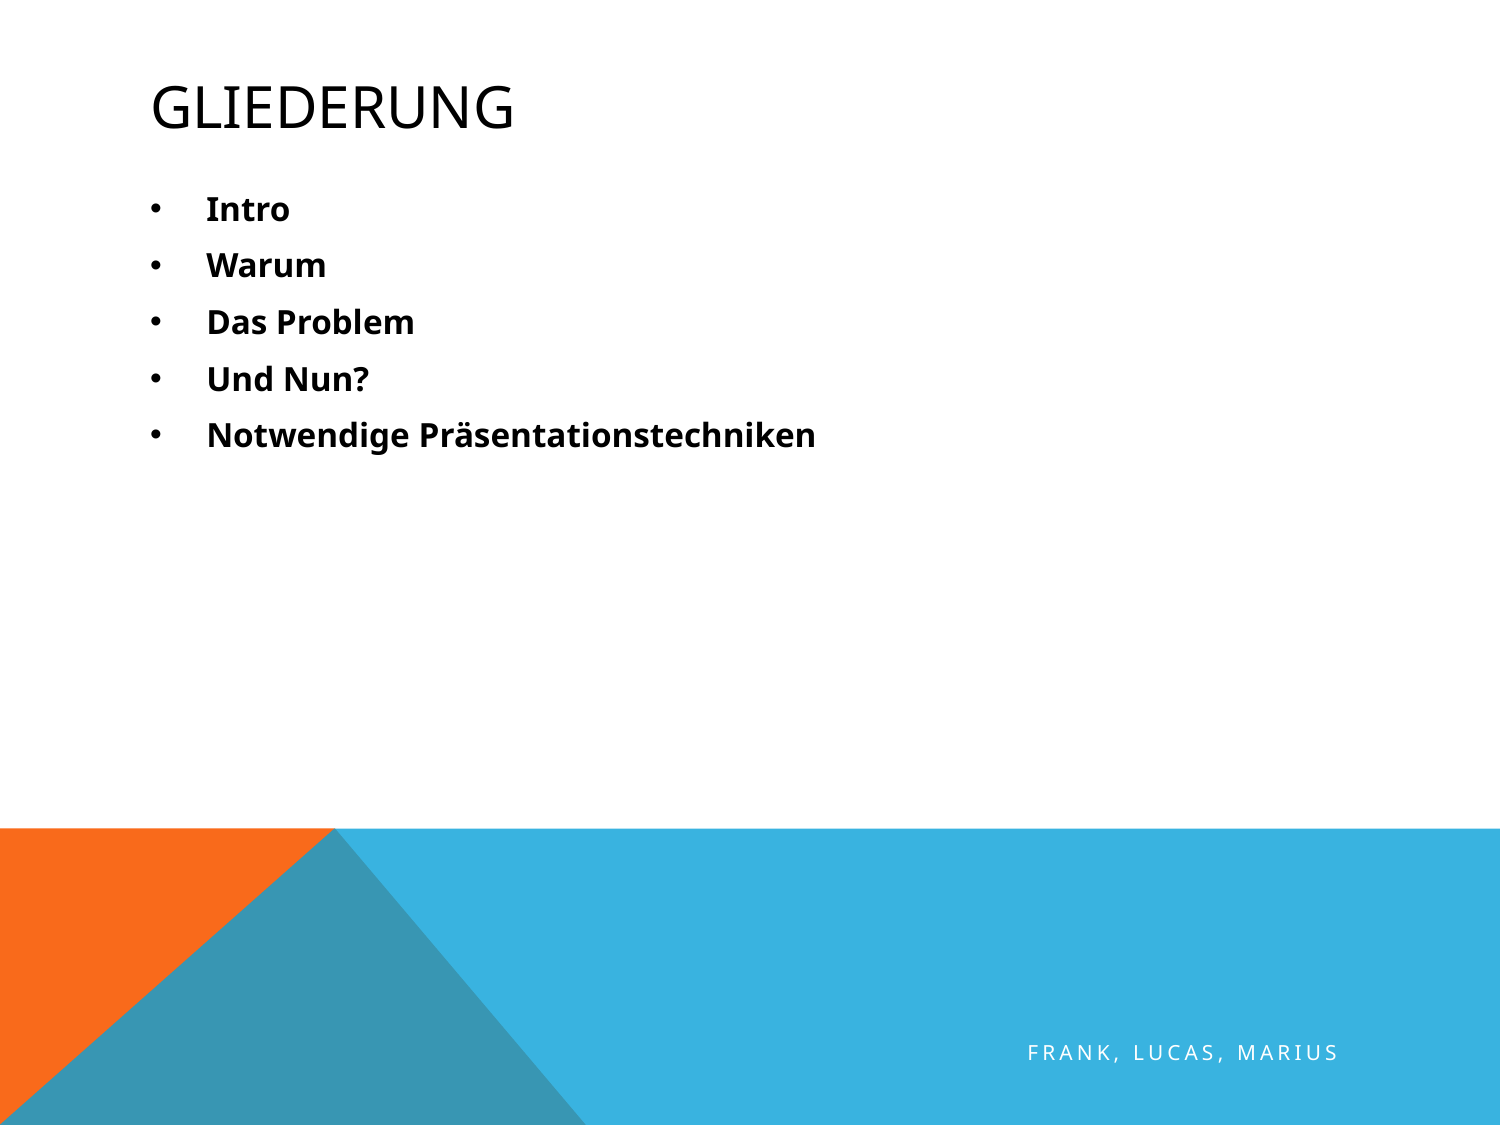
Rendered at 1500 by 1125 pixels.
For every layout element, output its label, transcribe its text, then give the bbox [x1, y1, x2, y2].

list Intro Warum Das Problem Und Nun? Notwendige Präsentationstechniken [135, 180, 1369, 768]
title Gliederung [135, 60, 1369, 150]
footer Frank, Lucas, Marius [577, 1031, 1352, 1076]
